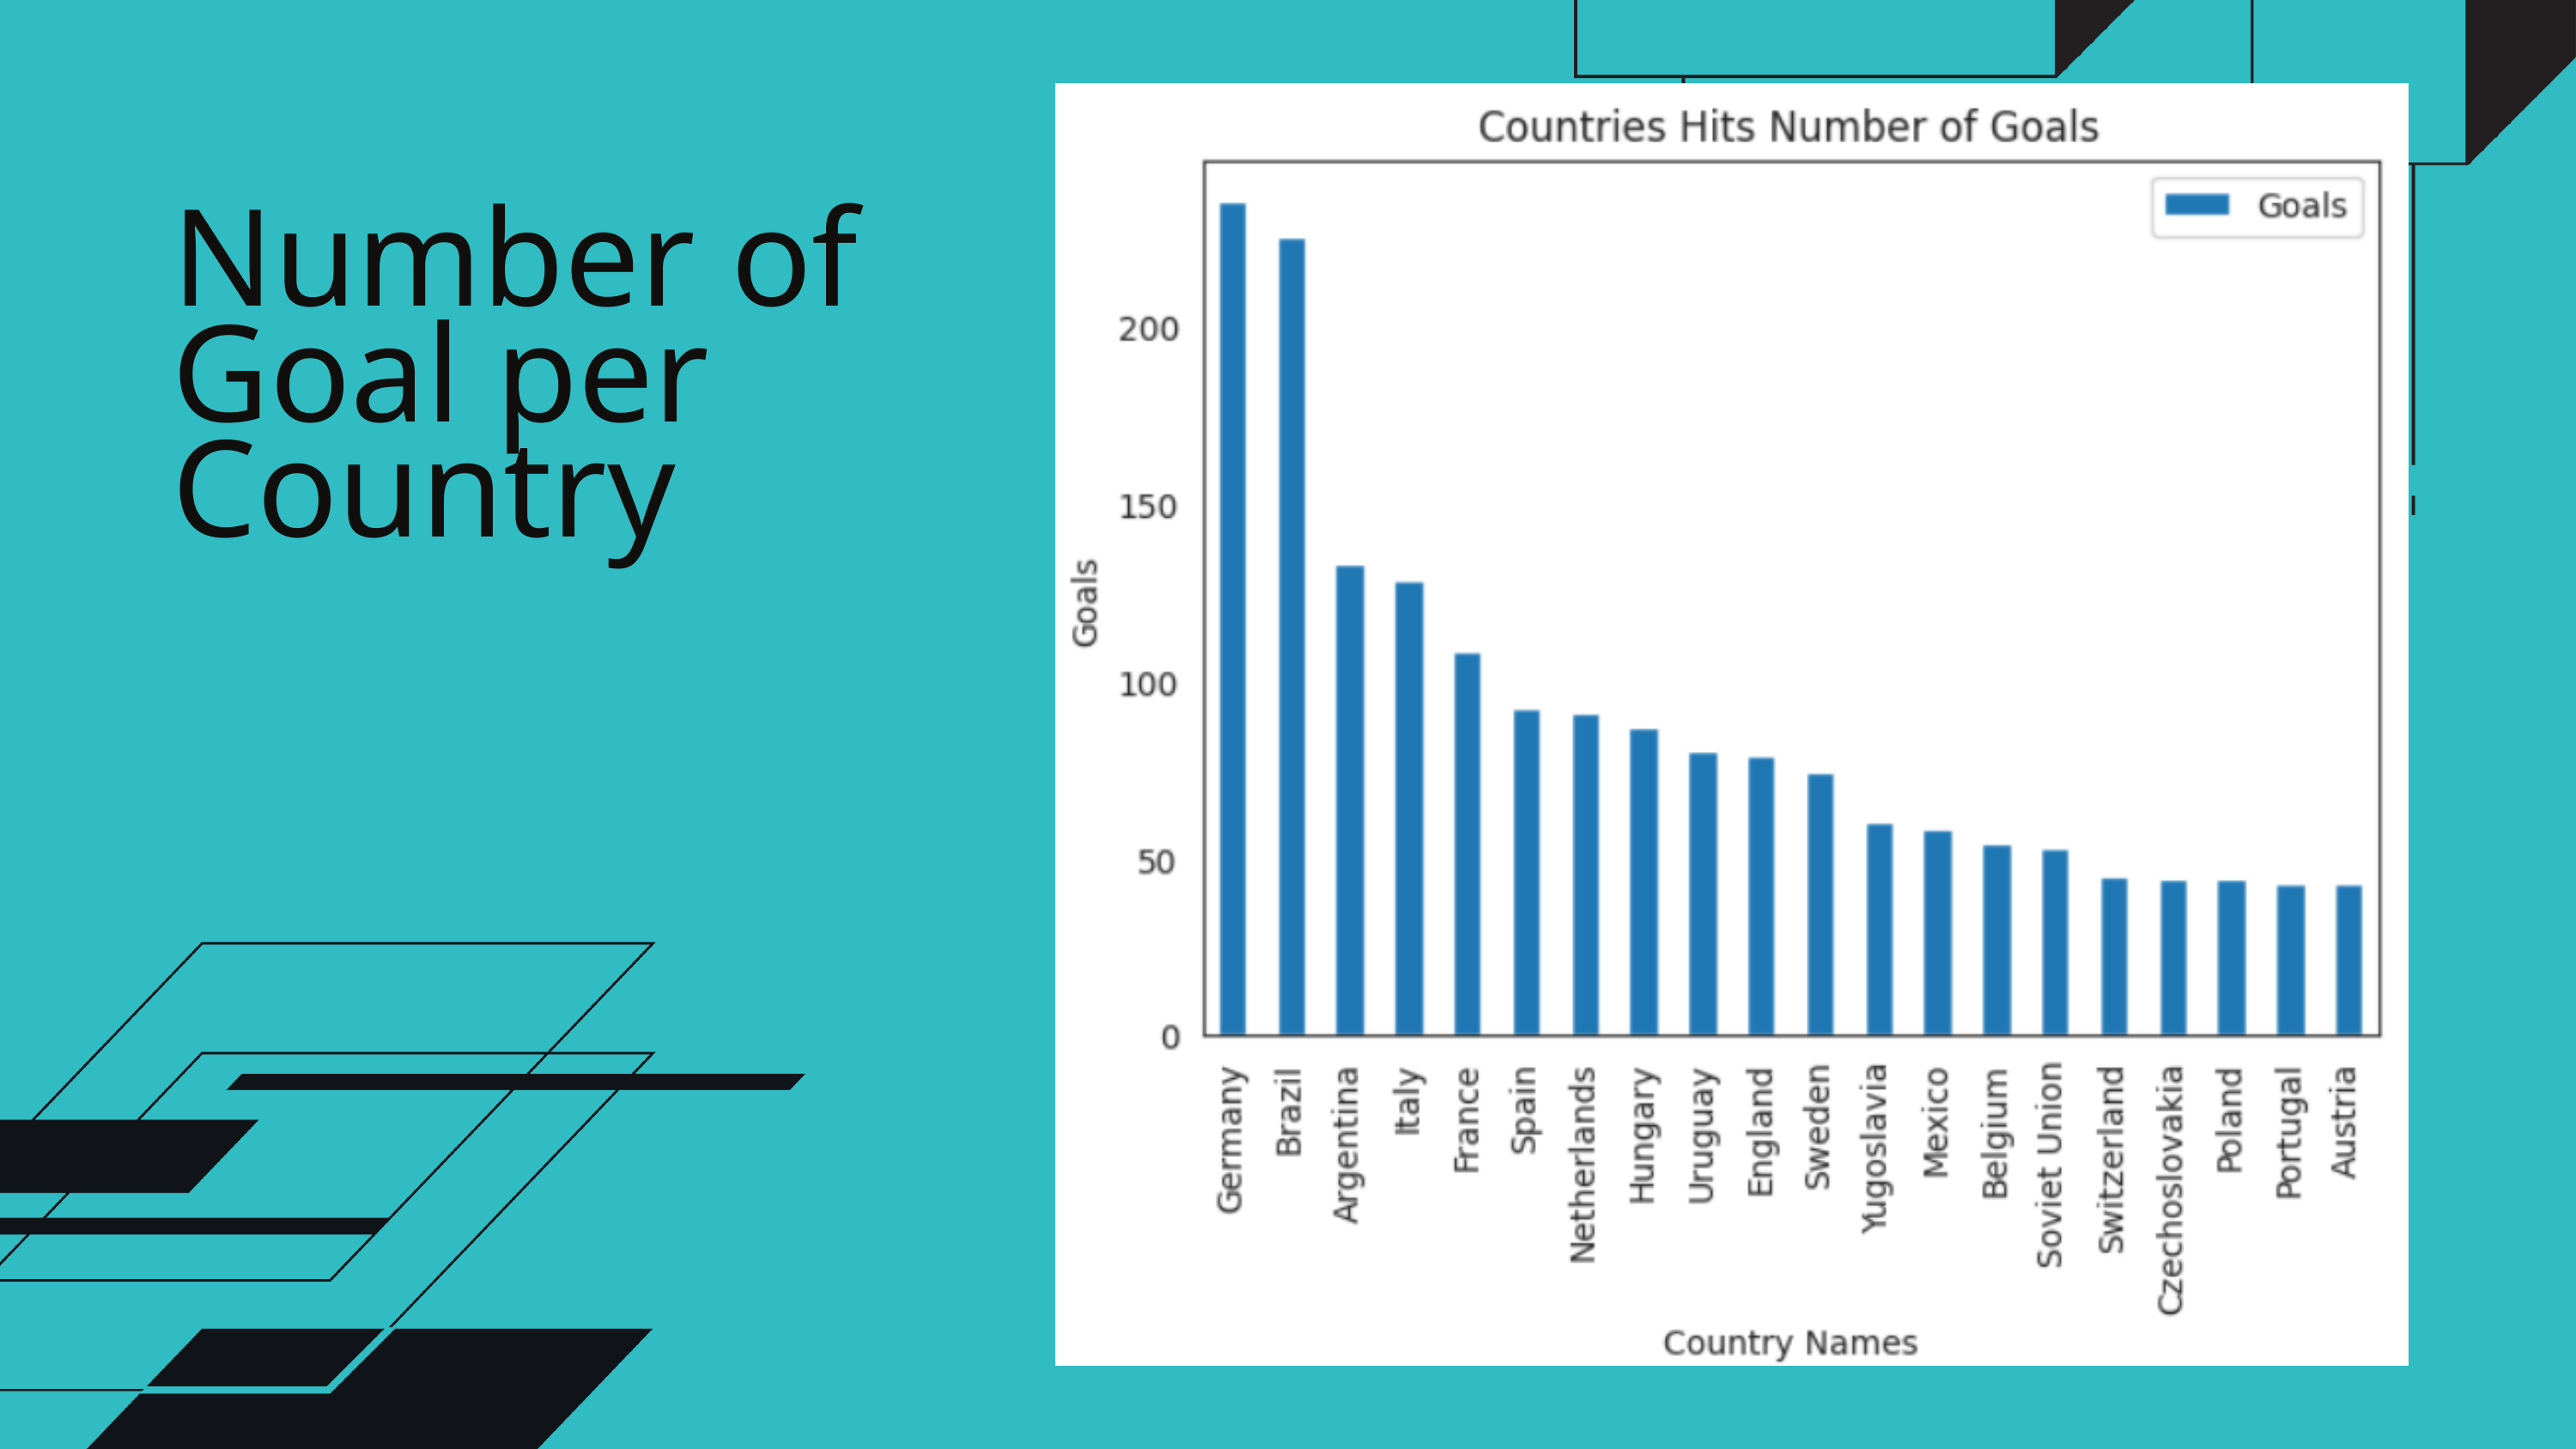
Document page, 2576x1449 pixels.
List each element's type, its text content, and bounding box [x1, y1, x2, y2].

text_box Number of Goal per Country [172, 217, 1050, 564]
picture [0, 942, 806, 1449]
picture [1054, 0, 2576, 1366]
